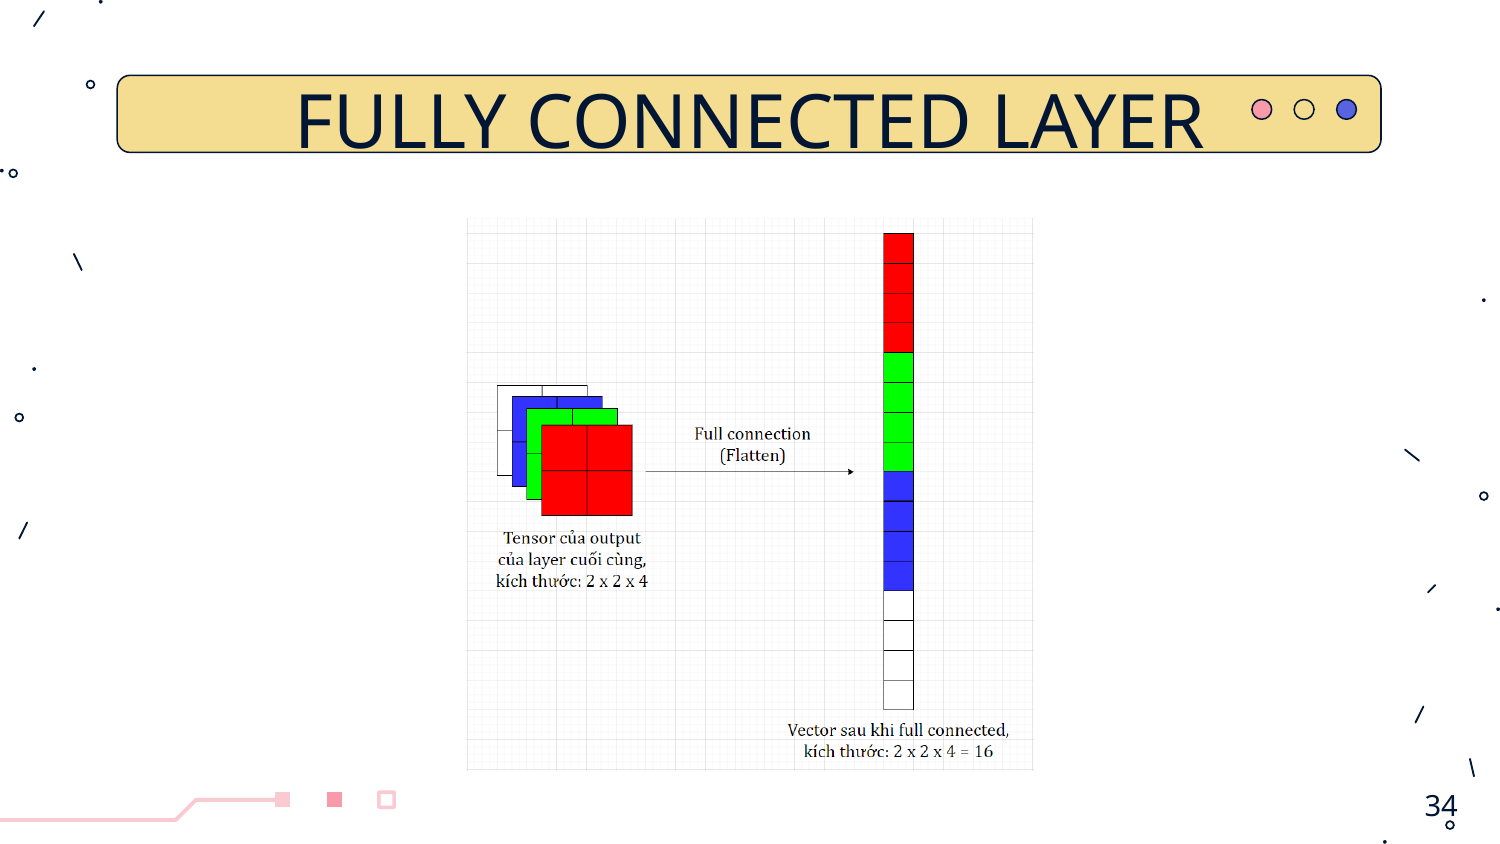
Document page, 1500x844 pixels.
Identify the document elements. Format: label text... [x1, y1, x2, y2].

text_box 34 [1409, 780, 1477, 831]
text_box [1251, 99, 1357, 120]
text_box [1276, 75, 1382, 153]
picture [465, 217, 1035, 771]
text_box [117, 75, 224, 153]
title FULLY CONNECTED LAYER [224, 73, 1276, 168]
